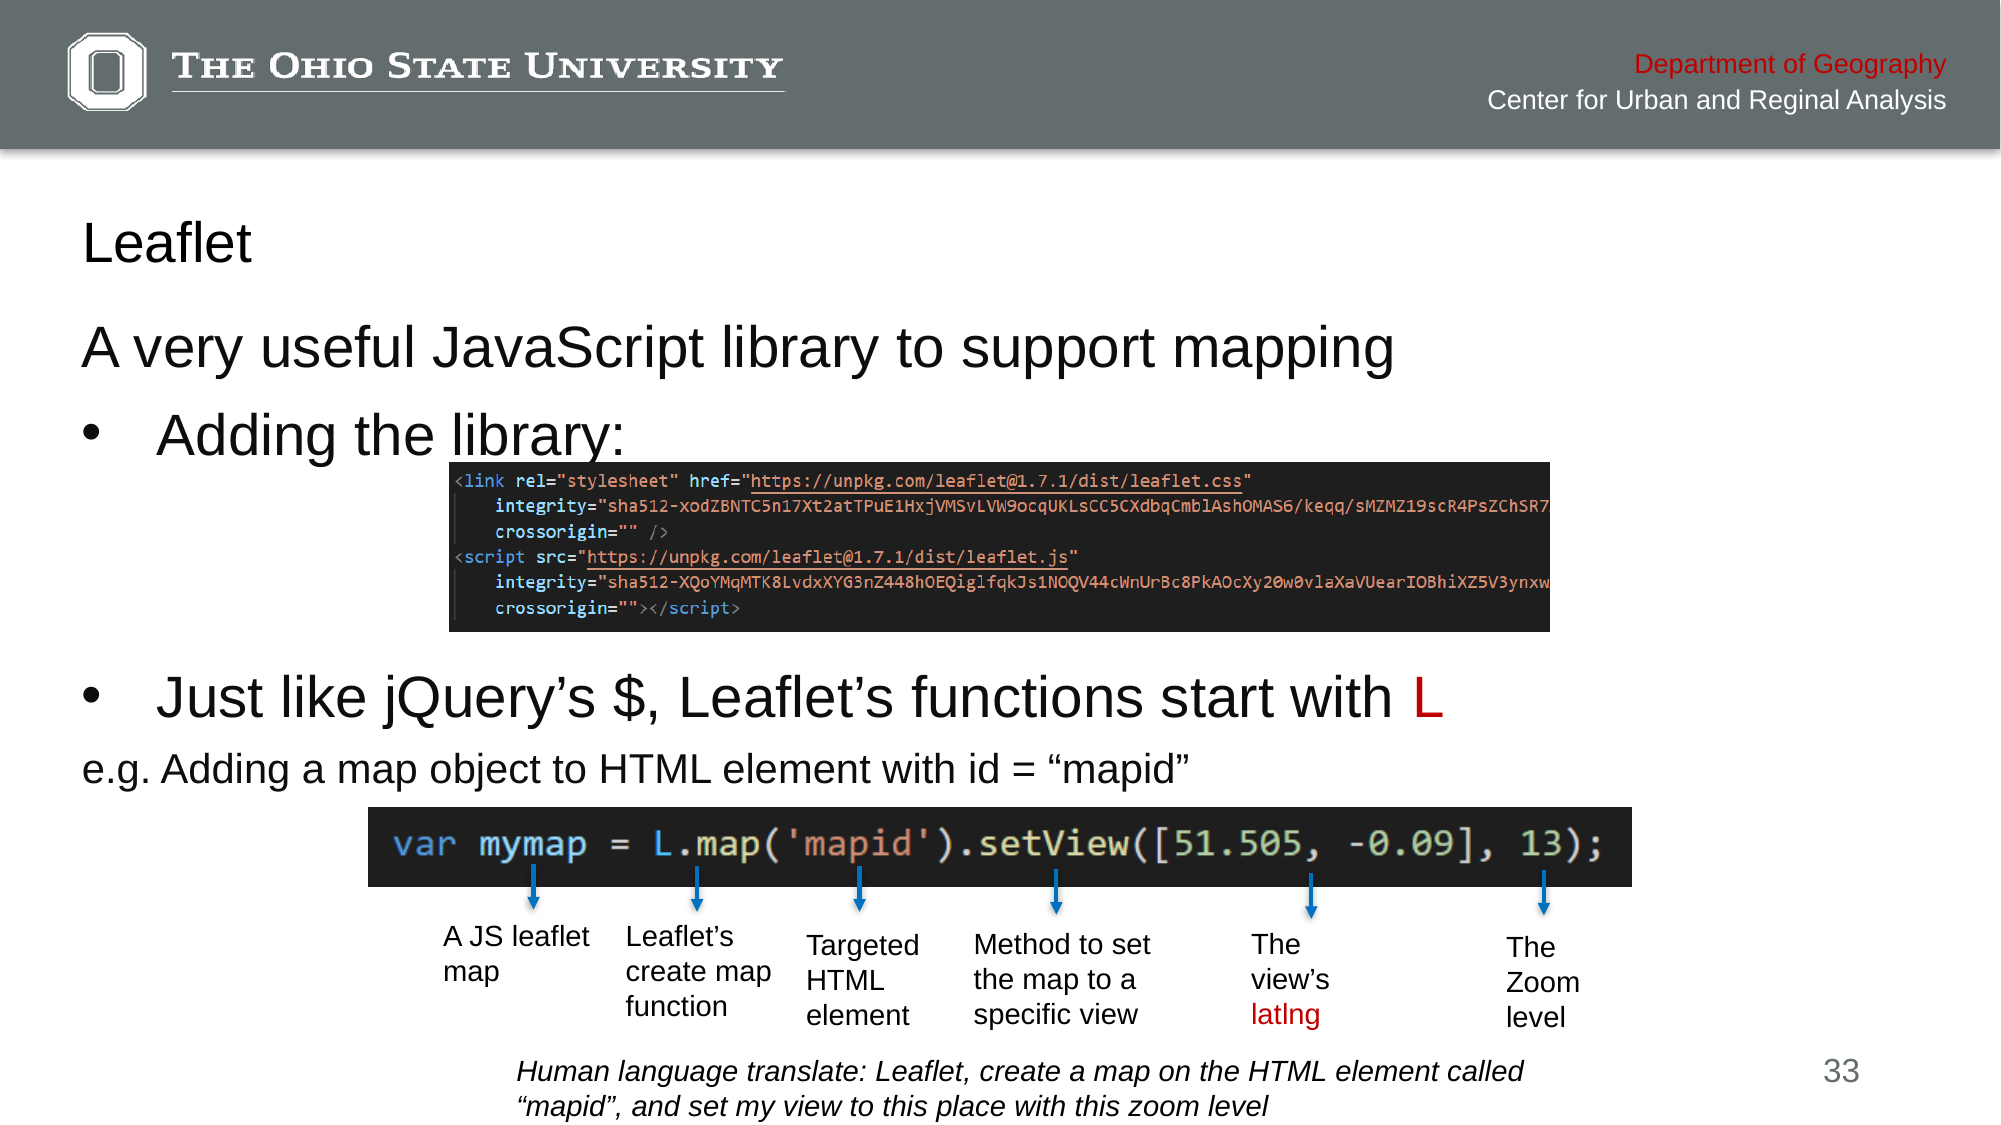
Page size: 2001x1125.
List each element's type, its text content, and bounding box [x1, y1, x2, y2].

text_box Method to set the map to a specific view [958, 918, 1184, 1038]
list A very useful JavaScript library to support mapping Adding the library: Just like jQuery’s $, Leaflet’s functions start with L e.g. Adding a map object to HTML element with id = “mapid” [67, 284, 1935, 1010]
text_box The view’s latlng [1236, 918, 1387, 1038]
picture [67, 32, 786, 111]
text_box Targeted HTML element [791, 918, 943, 1039]
text_box Human language translate: Leaflet, create a map on the HTML element called “mapid”, and set my view to this place with this zoom level [501, 1045, 1612, 1125]
title Leaflet [67, 198, 1935, 282]
text_box Leaflet’s create map function [610, 909, 808, 1030]
picture [449, 462, 1551, 632]
text_box The Zoom level [1491, 921, 1642, 1041]
picture [368, 806, 1632, 887]
text_box A JS leaflet map [428, 909, 610, 995]
